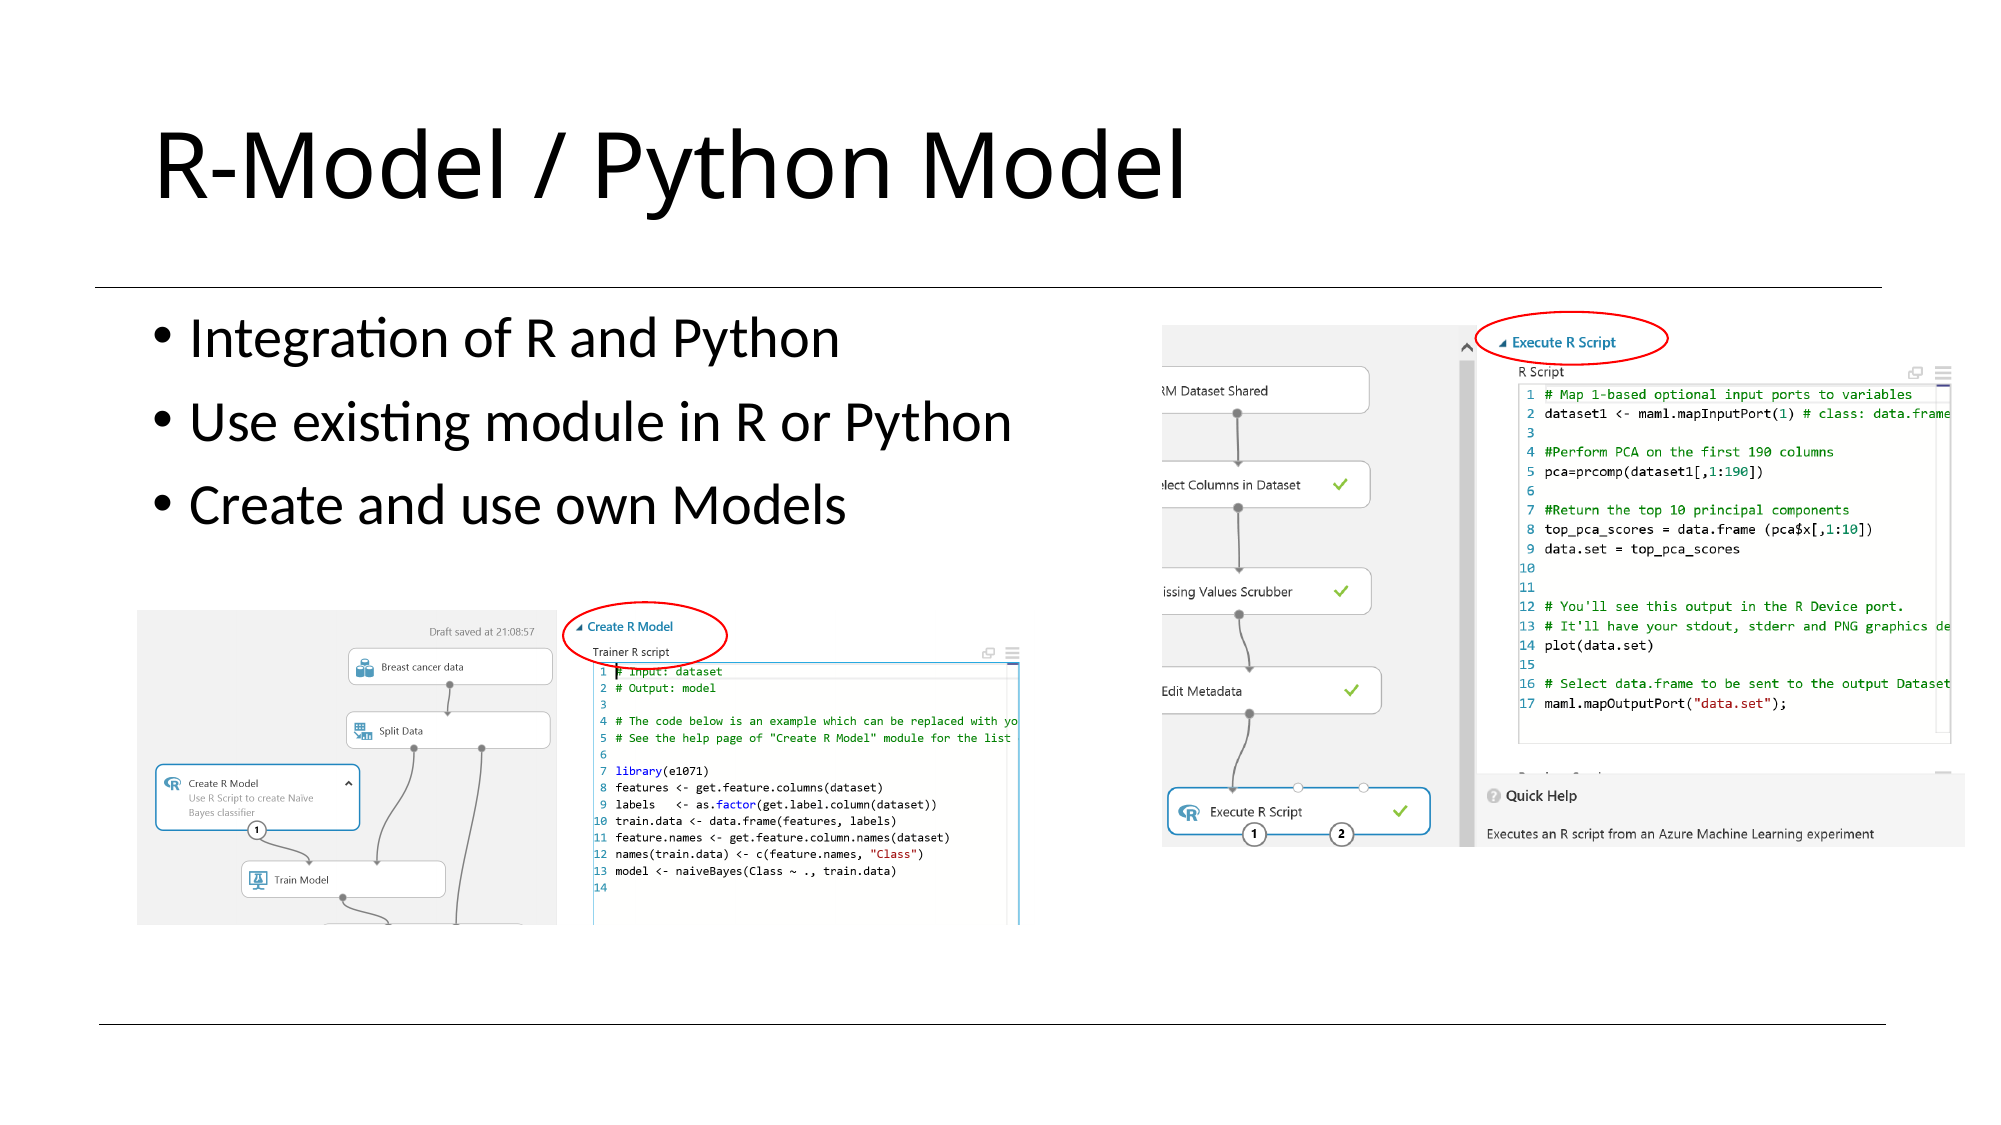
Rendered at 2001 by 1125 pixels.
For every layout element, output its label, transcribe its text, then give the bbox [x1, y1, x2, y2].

picture [137, 610, 1035, 925]
text_box [1486, 310, 1658, 325]
picture [1162, 325, 1965, 847]
list Integration of R and Python Use existing module in R or Python Create and use own Models [137, 299, 1863, 1014]
title R-Model / Python Model [137, 59, 1863, 278]
text_box [589, 601, 701, 610]
